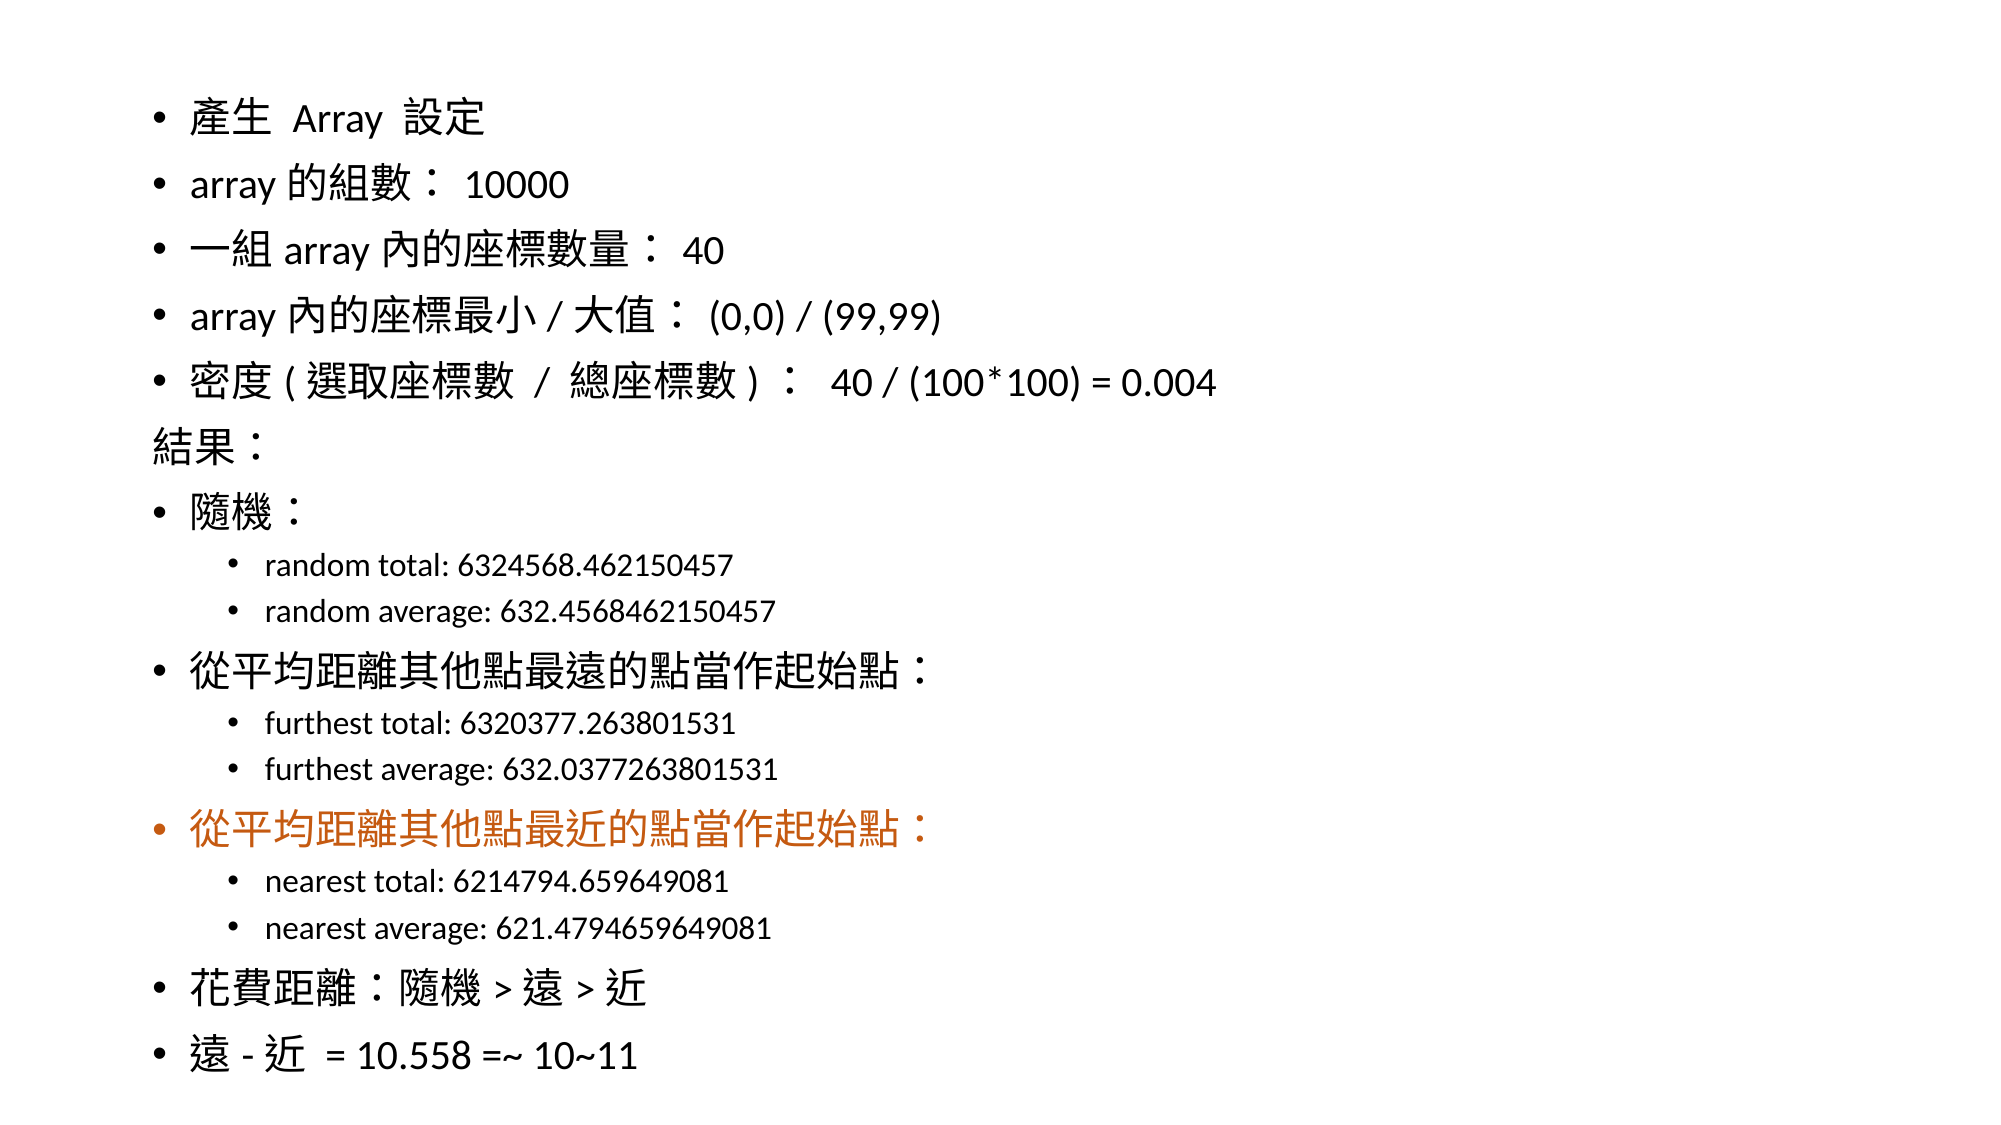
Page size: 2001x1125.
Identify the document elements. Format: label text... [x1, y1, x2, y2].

list 產生 Array 設定 array的組數：10000 一組array內的座標數量：40 array內的座標最小/大值：(0,0) / (99,99) 密度(選取座標數 / 總座標數)： 40 / (100*100) = 0.004 結果： 隨機： random total: 6324568.462150457 random average: 632.4568462150457 從平均距離其他點最遠的點當作起始點： furthest total: 6320377.263801531 furthest average: 632.0377263801531 從平均距離其他點最近的點當作起始點： nearest total: 6214794.659649081 nearest average: 621.4794659649081 花費距離：隨機>遠>近 遠-近 = 10.558 =~ 10~11 [137, 89, 1863, 1106]
